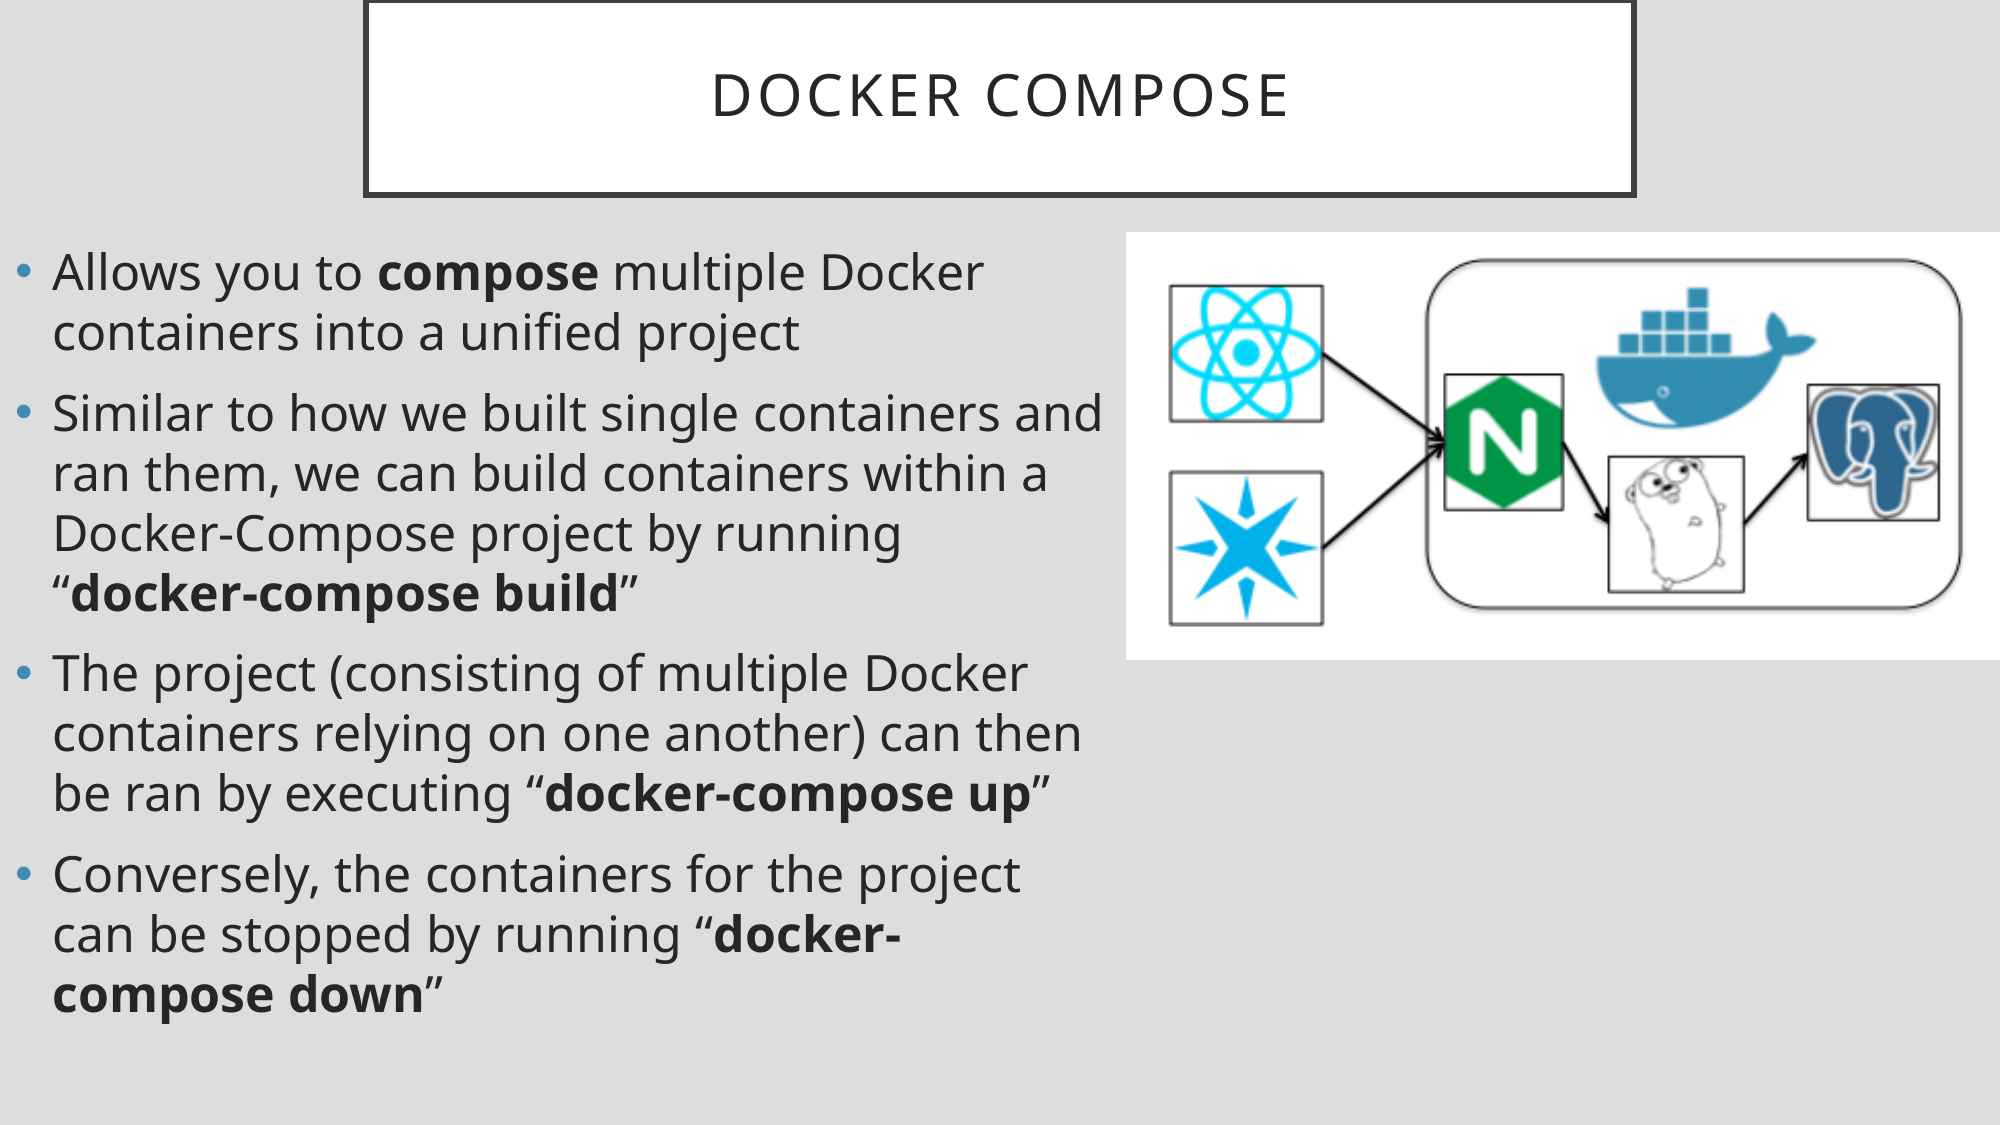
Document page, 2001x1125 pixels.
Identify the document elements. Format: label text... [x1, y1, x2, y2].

title Docker compose [363, 0, 1637, 198]
picture [1126, 232, 2000, 660]
list Allows you to compose multiple Docker containers into a unified project Similar to how we built single containers and ran them, we can build containers within a Docker-Compose project by running “docker-compose build” The project (consisting of multiple Docker containers relying on one another) can then be ran by executing “docker-compose up” Conversely, the containers for the project can be stopped by running “docker-compose down” [0, 232, 1127, 1081]
